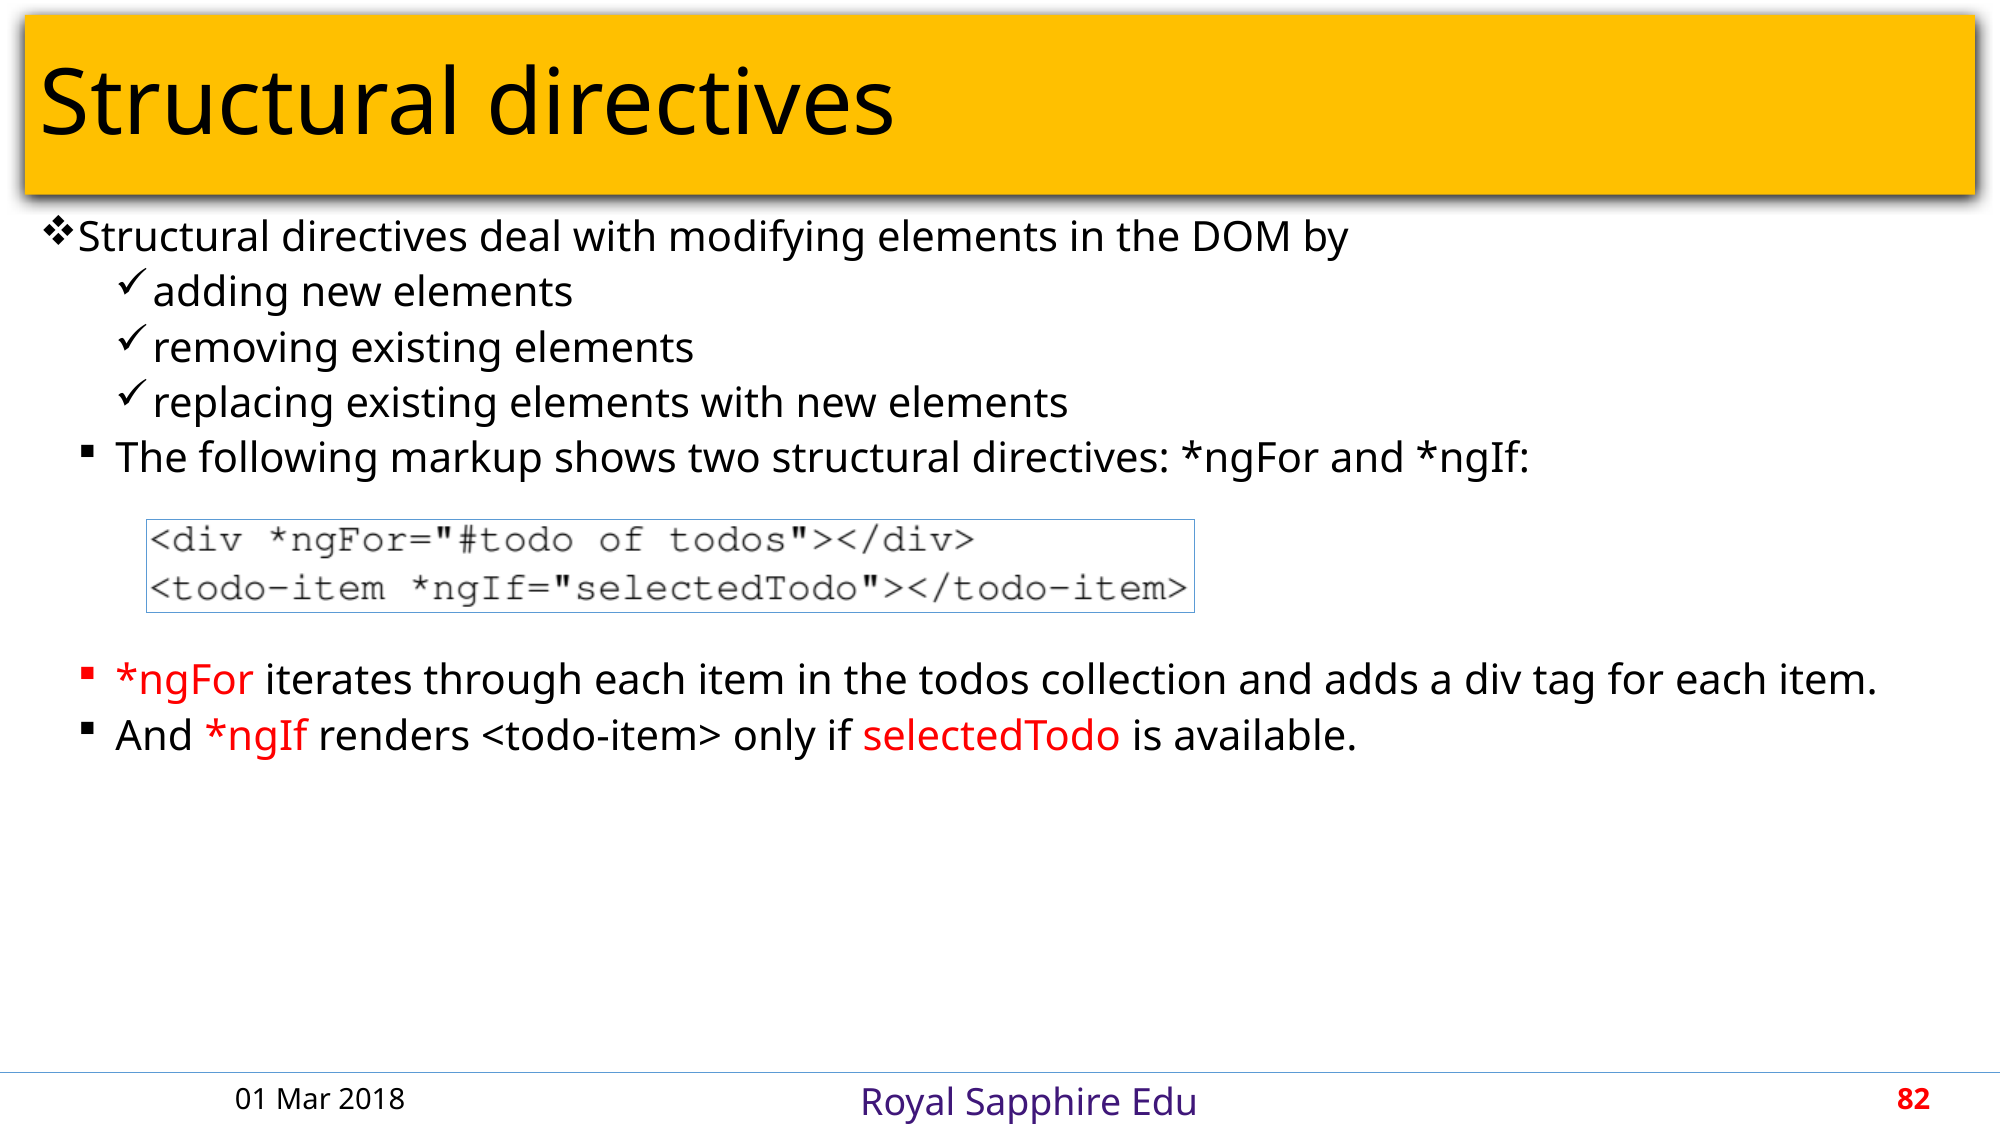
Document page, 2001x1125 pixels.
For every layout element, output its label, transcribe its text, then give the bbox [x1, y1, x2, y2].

slide_number 82 [1495, 1072, 1946, 1115]
title Structural directives [24, 14, 1975, 195]
list Structural directives deal with modifying elements in the DOM by adding new elements removing existing elements replacing existing elements with new elements The following markup shows two structural directives: *ngFor and *ngIf: *ngFor iterates through each item in the todos collection and adds a div tag for each item. And *ngIf renders <todo-item> only if selectedTodo is available. [24, 208, 1975, 1063]
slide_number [220, 1072, 671, 1115]
picture [146, 519, 1195, 613]
